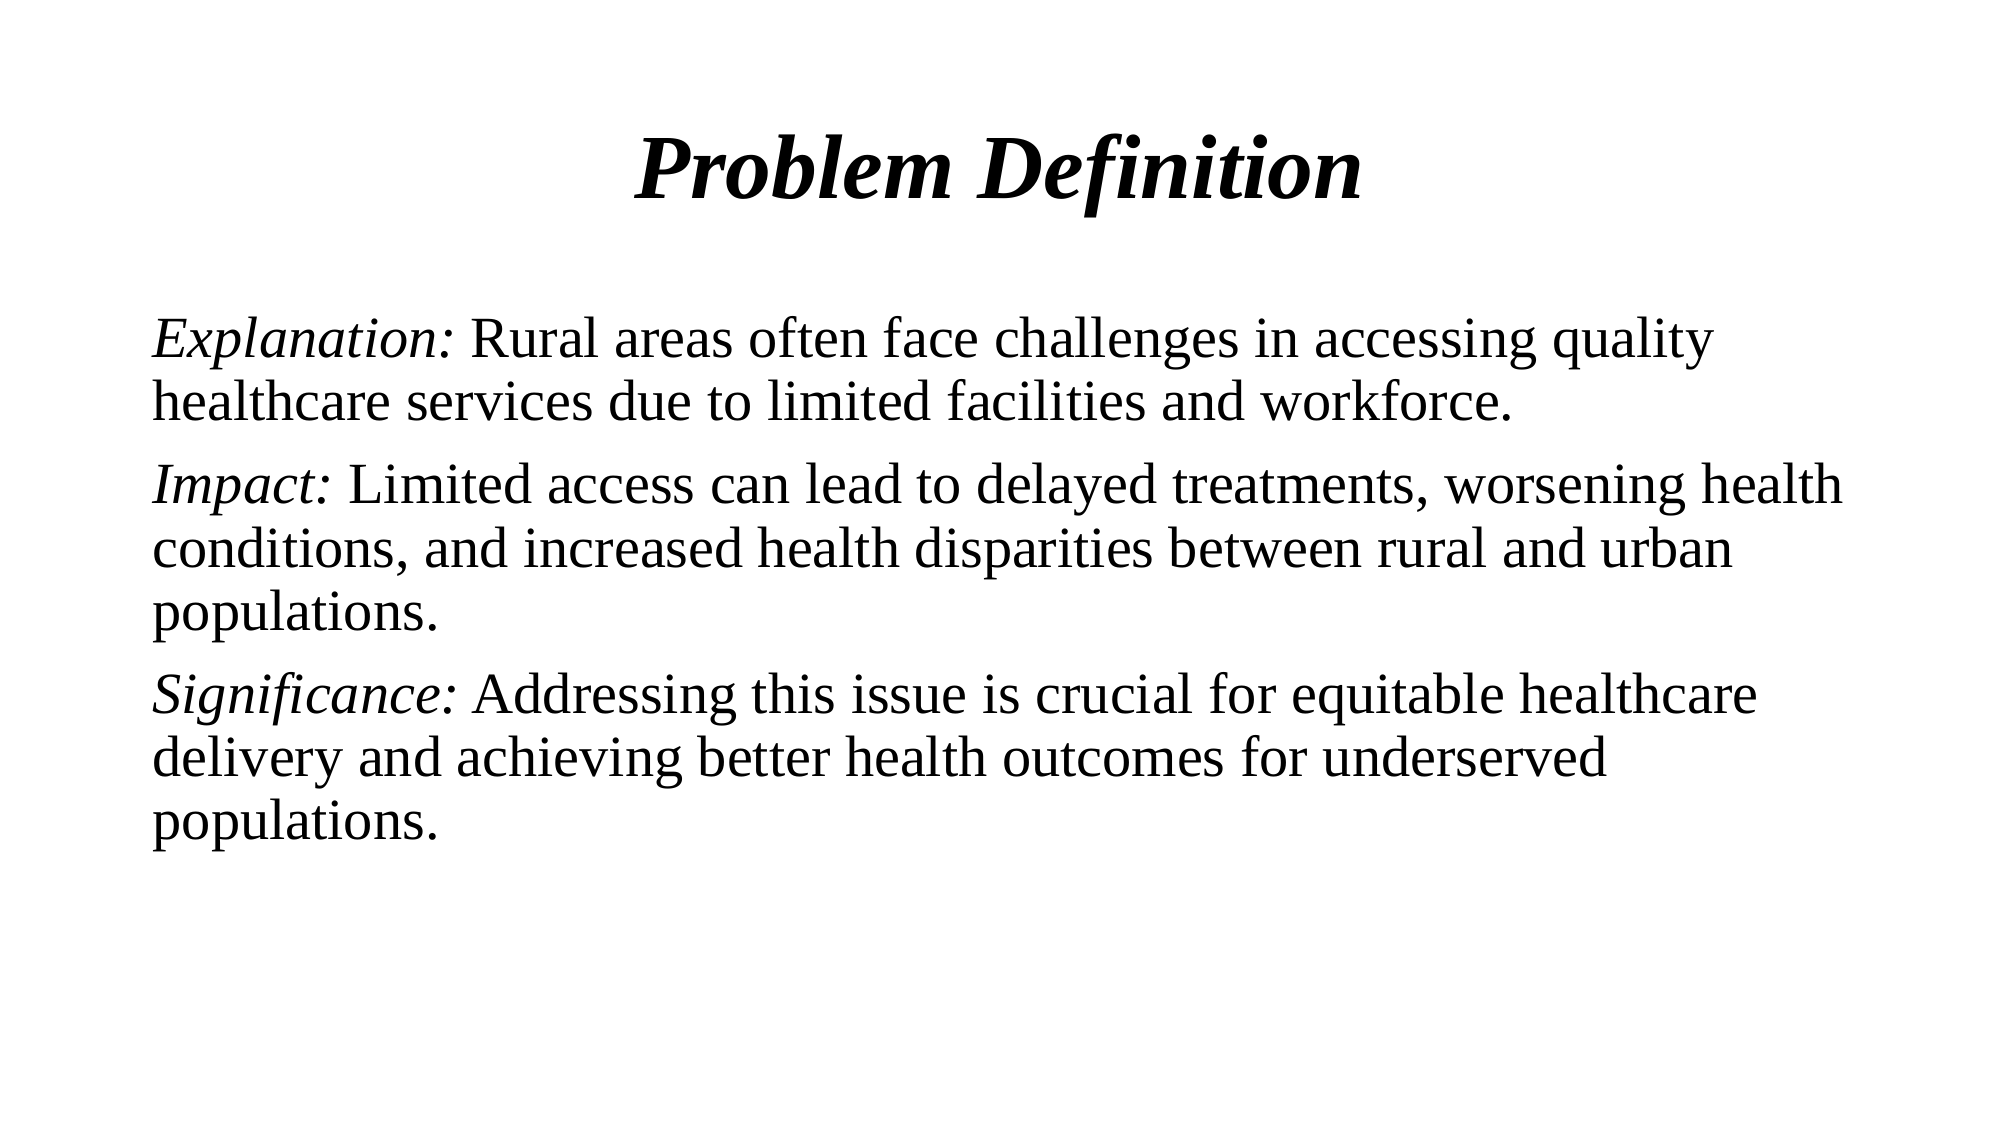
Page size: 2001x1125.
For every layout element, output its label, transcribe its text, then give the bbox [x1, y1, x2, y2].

list Explanation: Rural areas often face challenges in accessing quality healthcare services due to limited facilities and workforce. Impact: Limited access can lead to delayed treatments, worsening health conditions, and increased health disparities between rural and urban populations. Significance: Addressing this issue is crucial for equitable healthcare delivery and achieving better health outcomes for underserved populations. [137, 299, 1863, 1014]
title Problem Definition [137, 59, 1863, 278]
